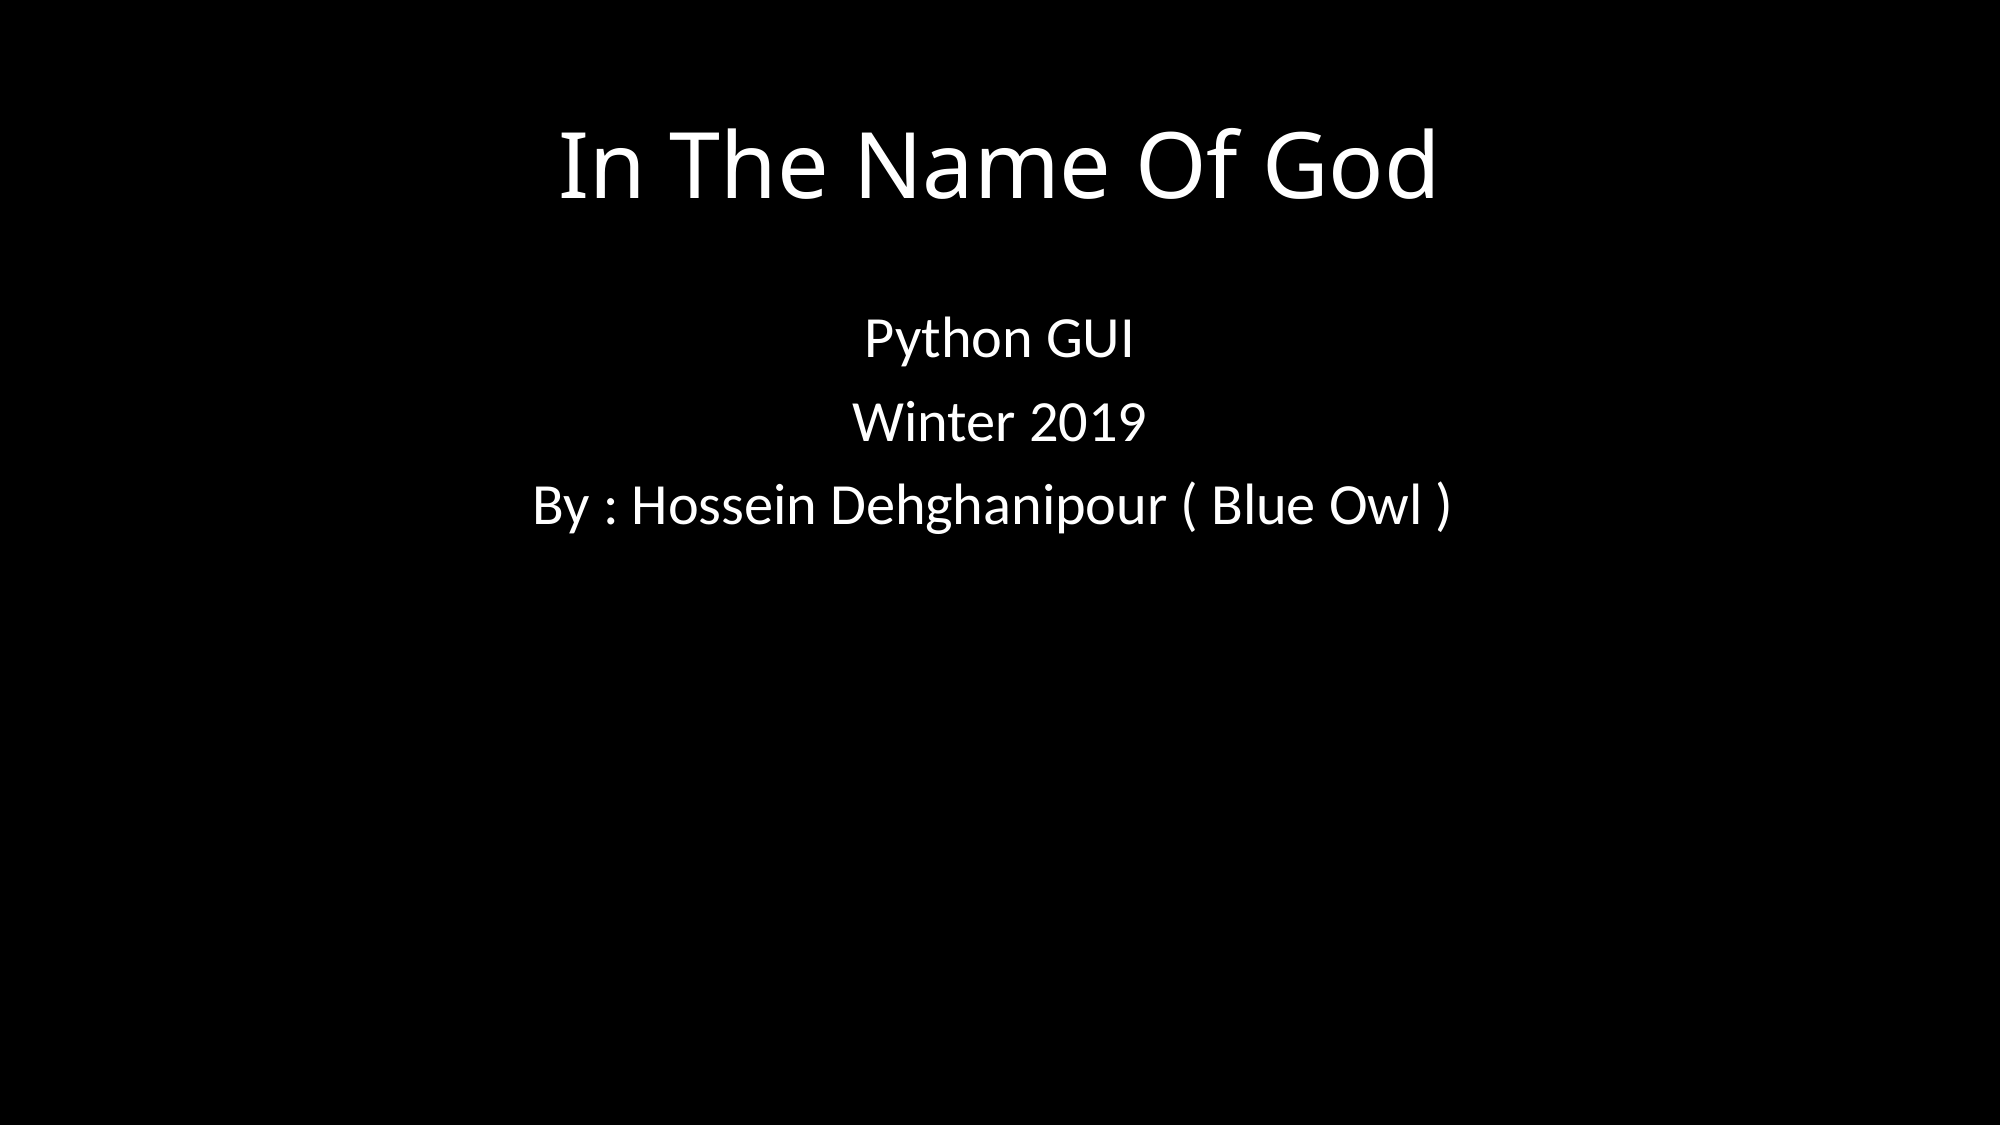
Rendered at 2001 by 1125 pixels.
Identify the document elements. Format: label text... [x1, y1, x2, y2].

list Python GUI Winter 2019 By : Hossein Dehghanipour ( Blue Owl ) [137, 299, 1863, 1014]
title In The Name Of God [137, 59, 1863, 278]
